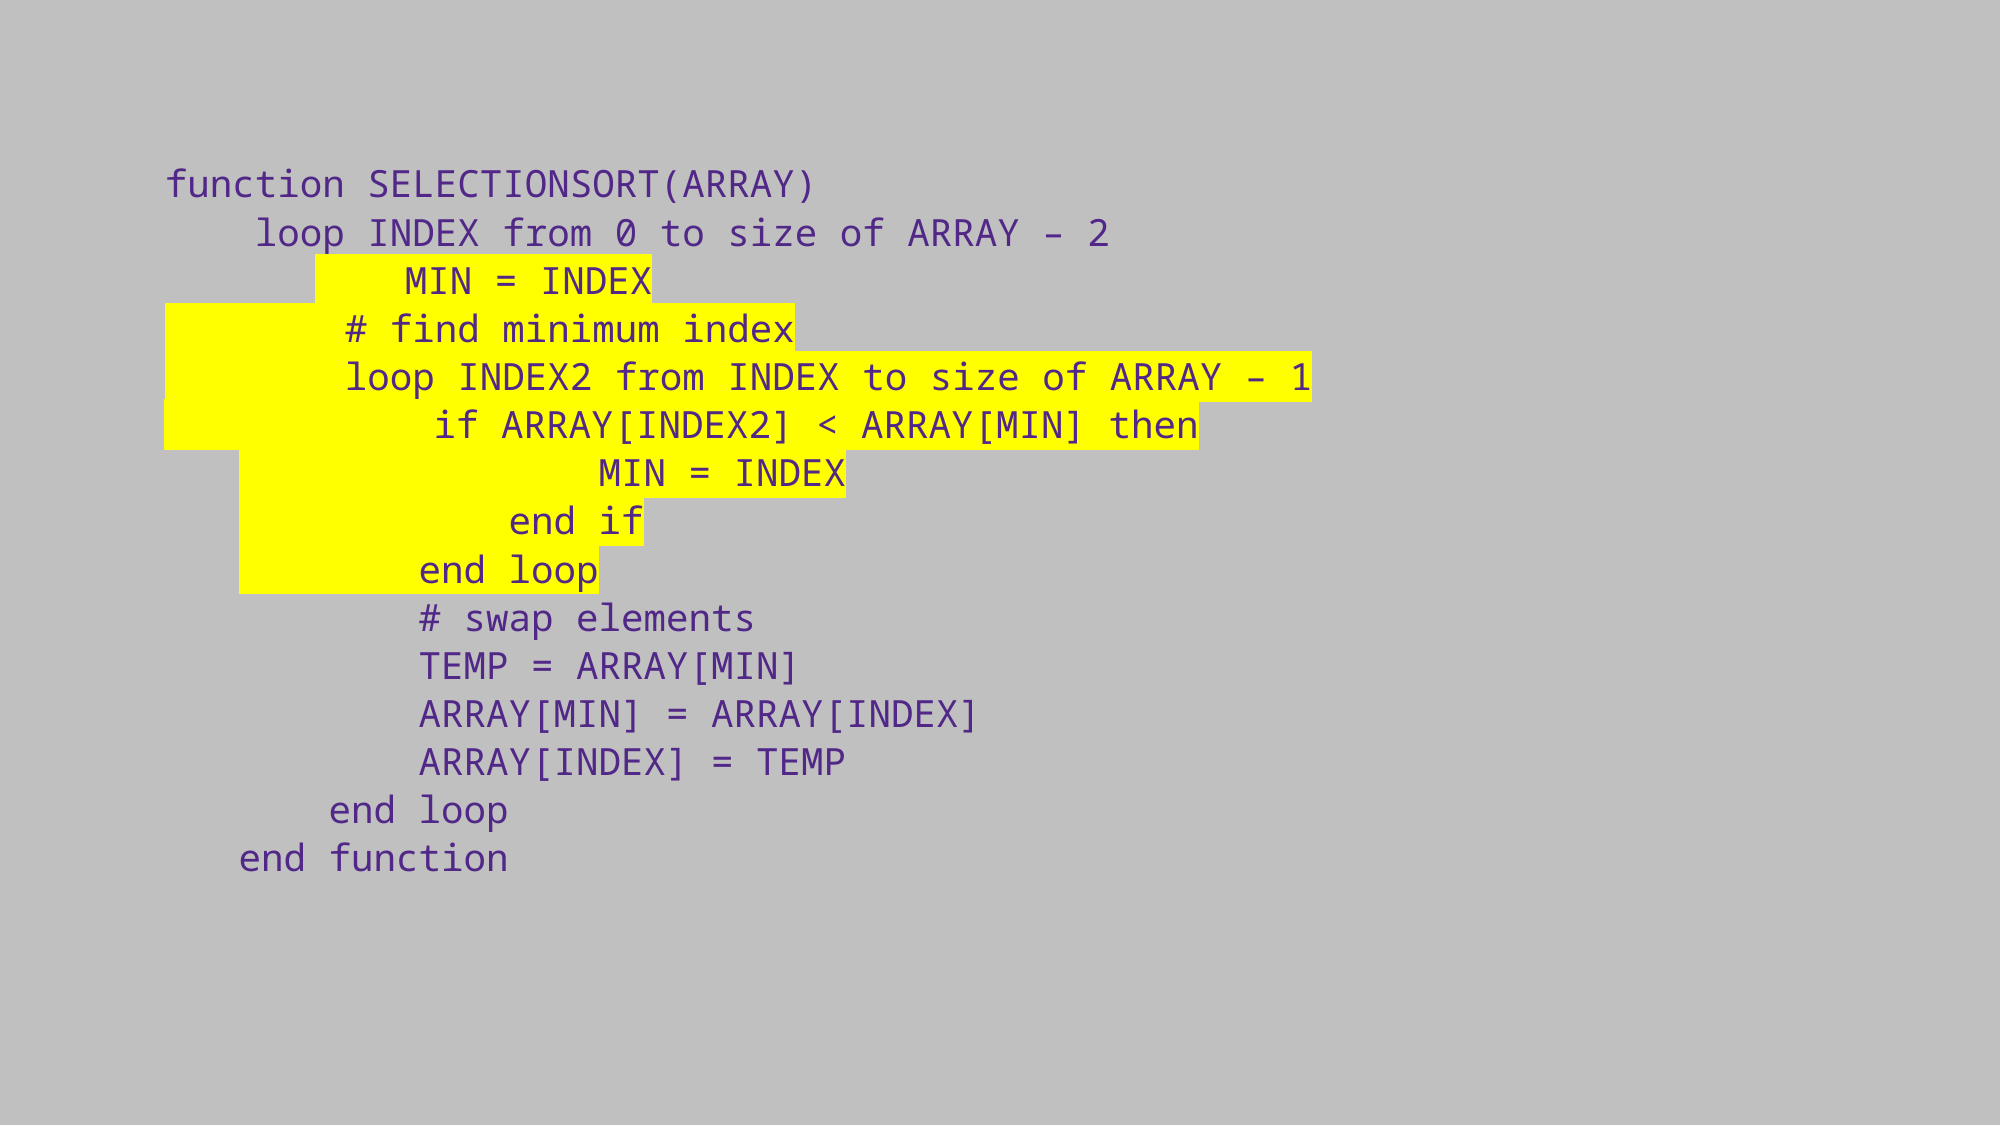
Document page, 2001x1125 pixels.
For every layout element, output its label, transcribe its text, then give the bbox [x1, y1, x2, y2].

text_box function SELECTIONSORT(ARRAY) loop INDEX from 0 to size of ARRAY – 2 MIN = INDEX # find minimum index loop INDEX2 from INDEX to size of ARRAY – 1 if ARRAY[INDEX2] < ARRAY[MIN] then MIN = INDEX end if end loop # swap elements TEMP = ARRAY[MIN] ARRAY[MIN] = ARRAY[INDEX] ARRAY[INDEX] = TEMP end loop end function [74, 149, 1786, 887]
